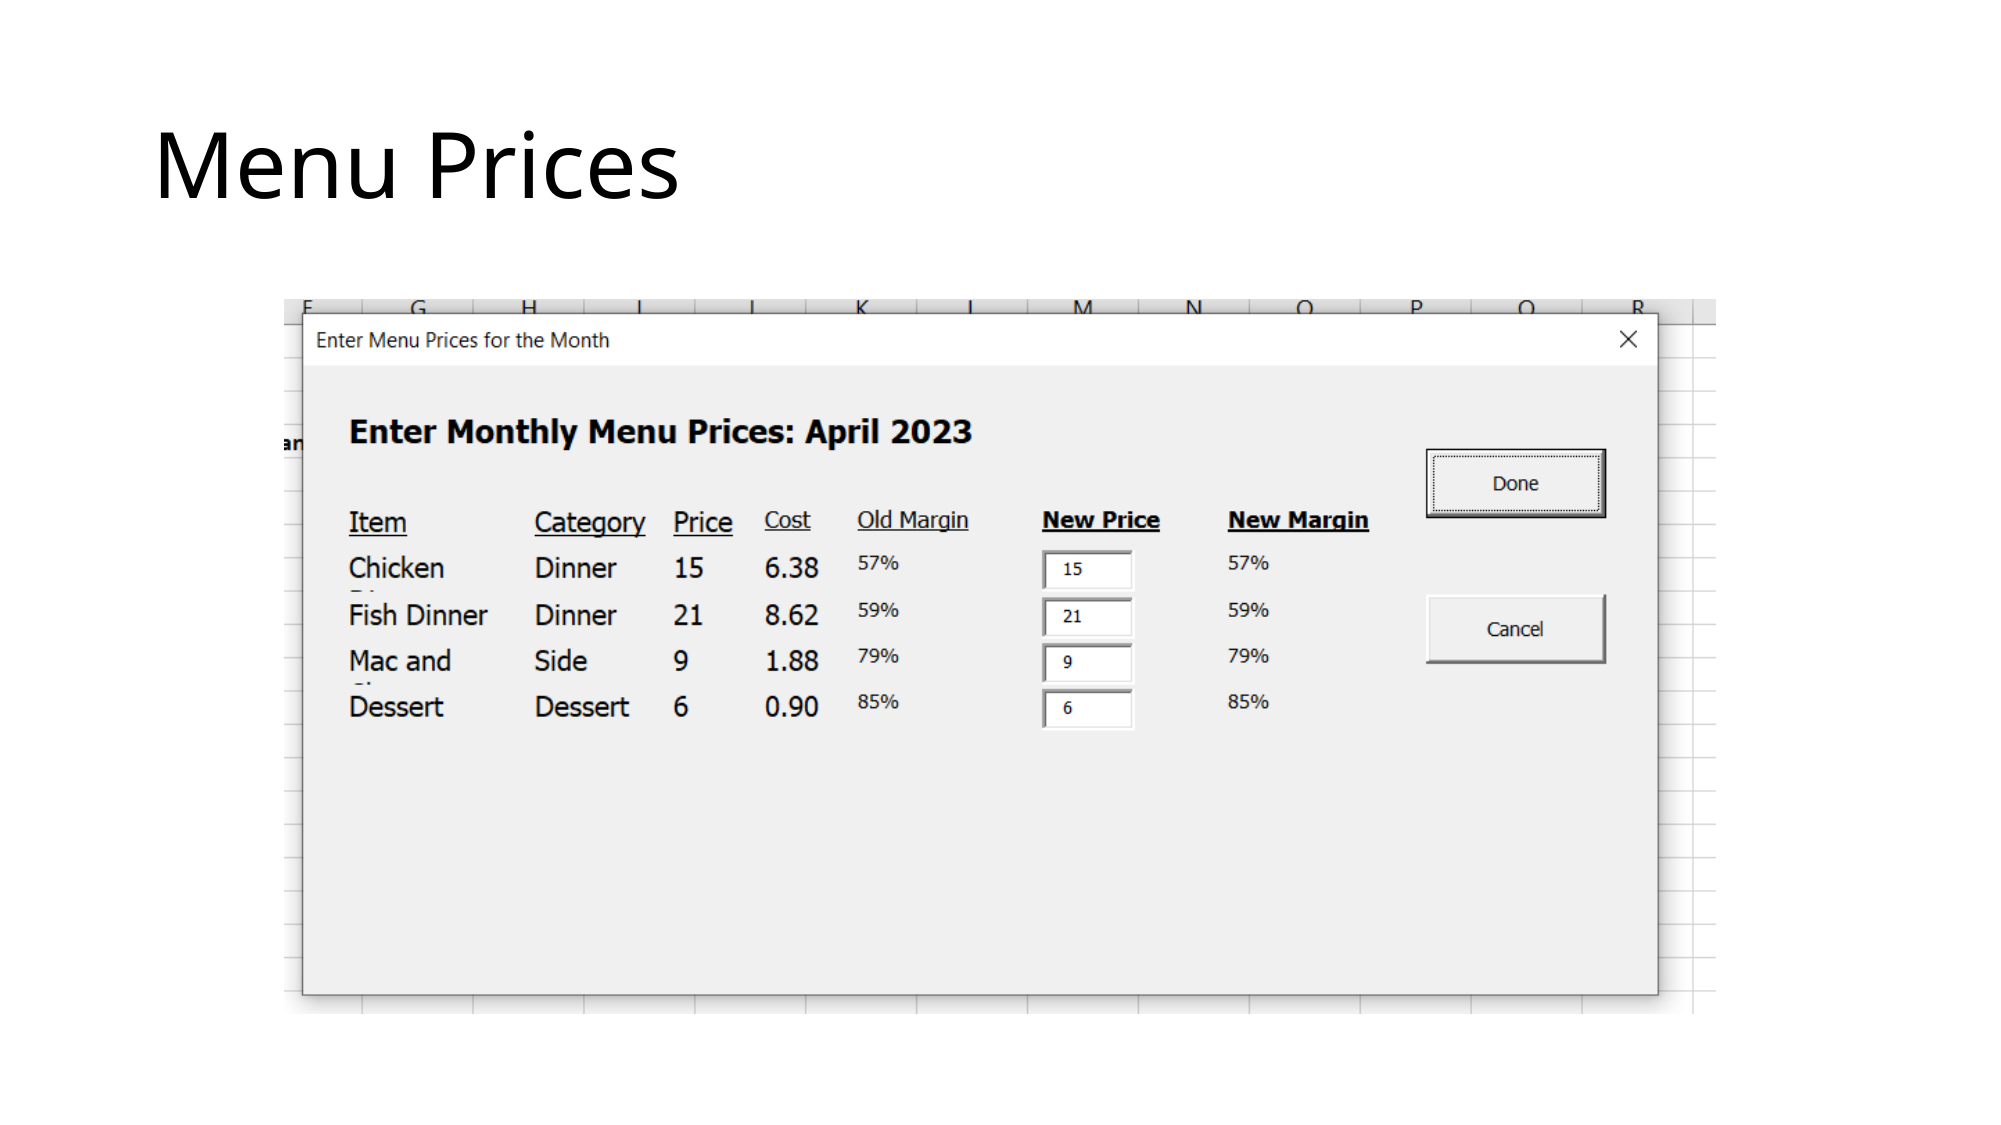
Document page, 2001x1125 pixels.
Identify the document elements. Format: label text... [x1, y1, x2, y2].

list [284, 299, 1716, 1014]
title Menu Prices [137, 59, 1863, 278]
